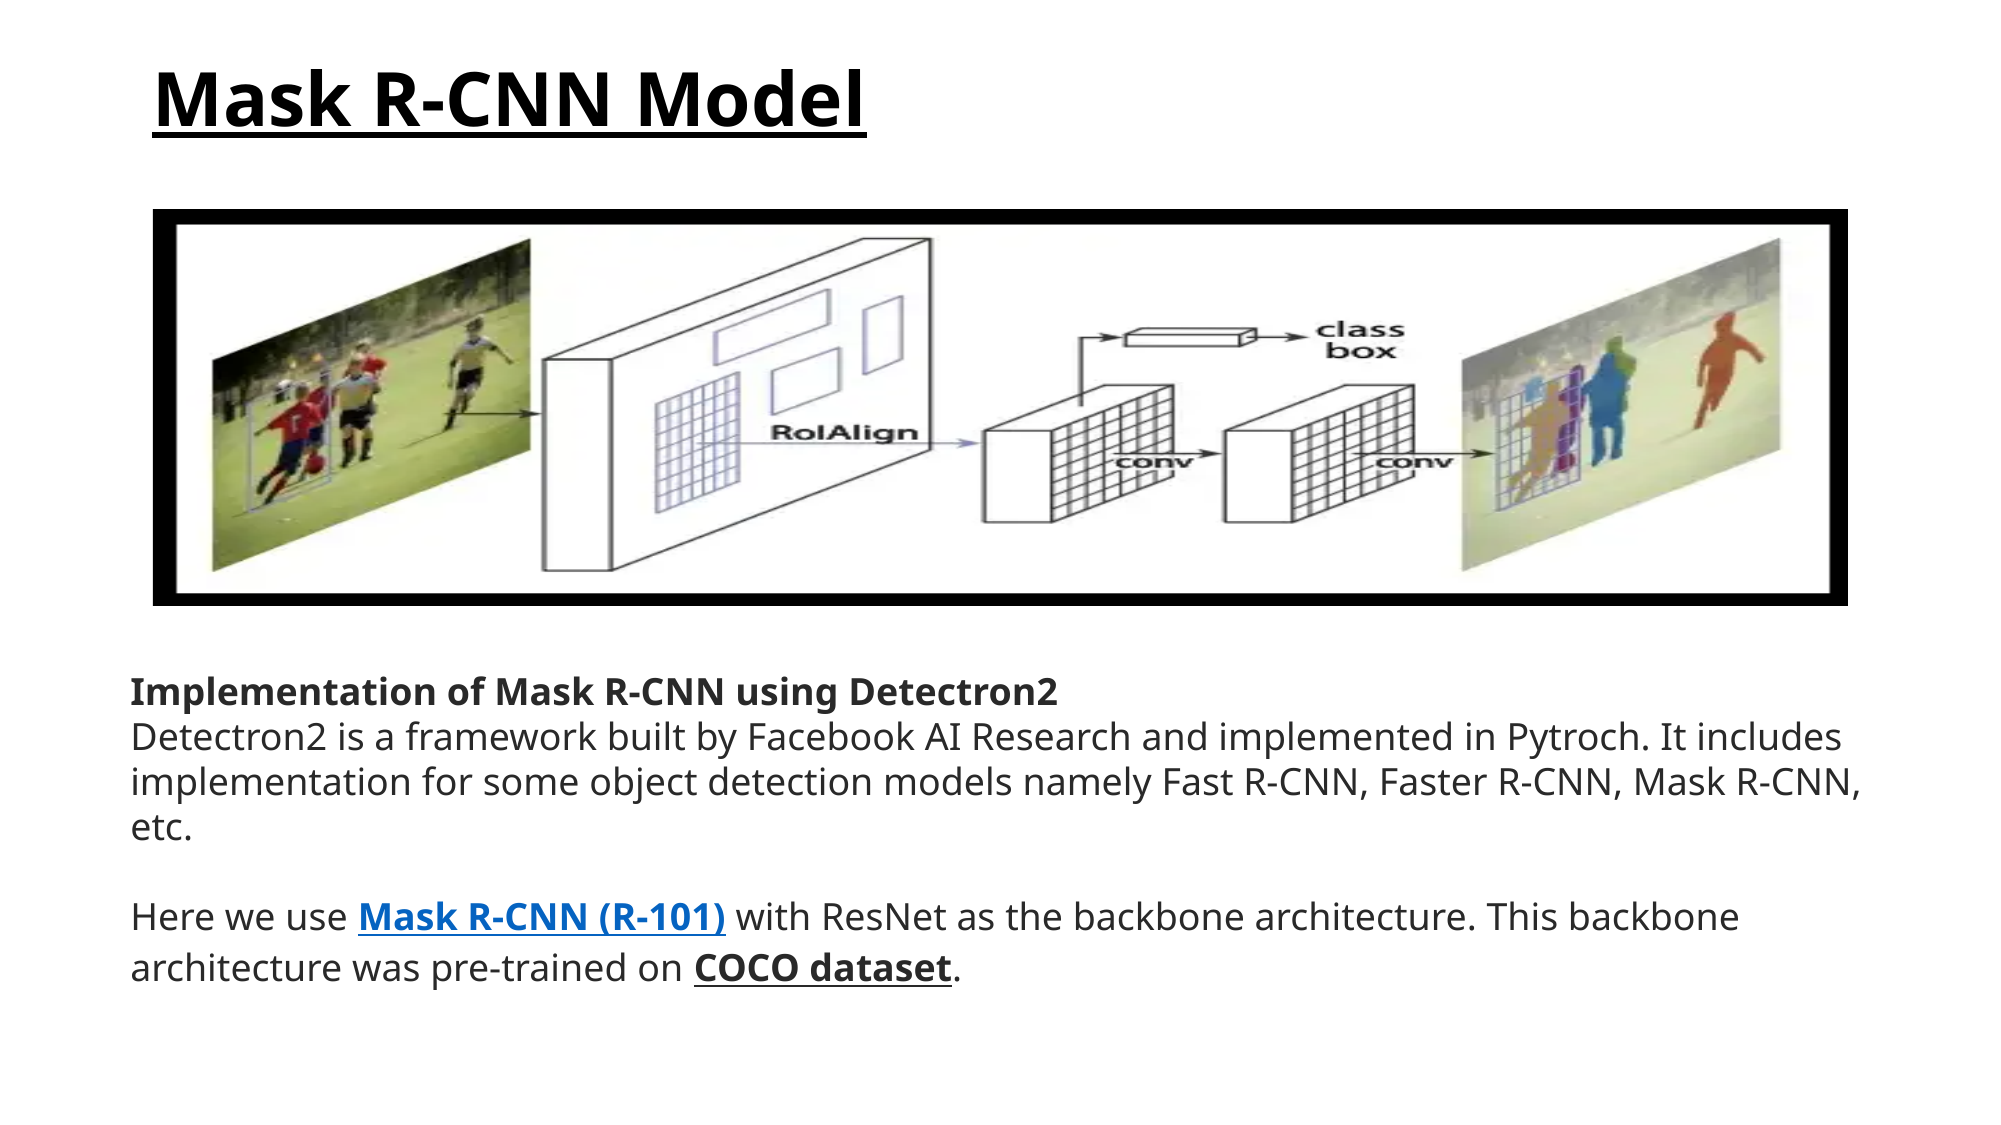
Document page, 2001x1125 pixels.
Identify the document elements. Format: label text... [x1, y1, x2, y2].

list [152, 209, 1848, 606]
title Mask R-CNN Model [137, 59, 1863, 146]
text_box Implementation of Mask R-CNN using Detectron2 Detectron2 is a framework built by Facebook AI Research and implemented in Pytroch. It includes implementation for some object detection models namely Fast R-CNN, Faster R-CNN, Mask R-CNN, etc. Here we use Mask R-CNN (R-101) with ResNet as the backbone architecture. This backbone architecture was pre-trained on COCO dataset. [115, 660, 1884, 1003]
